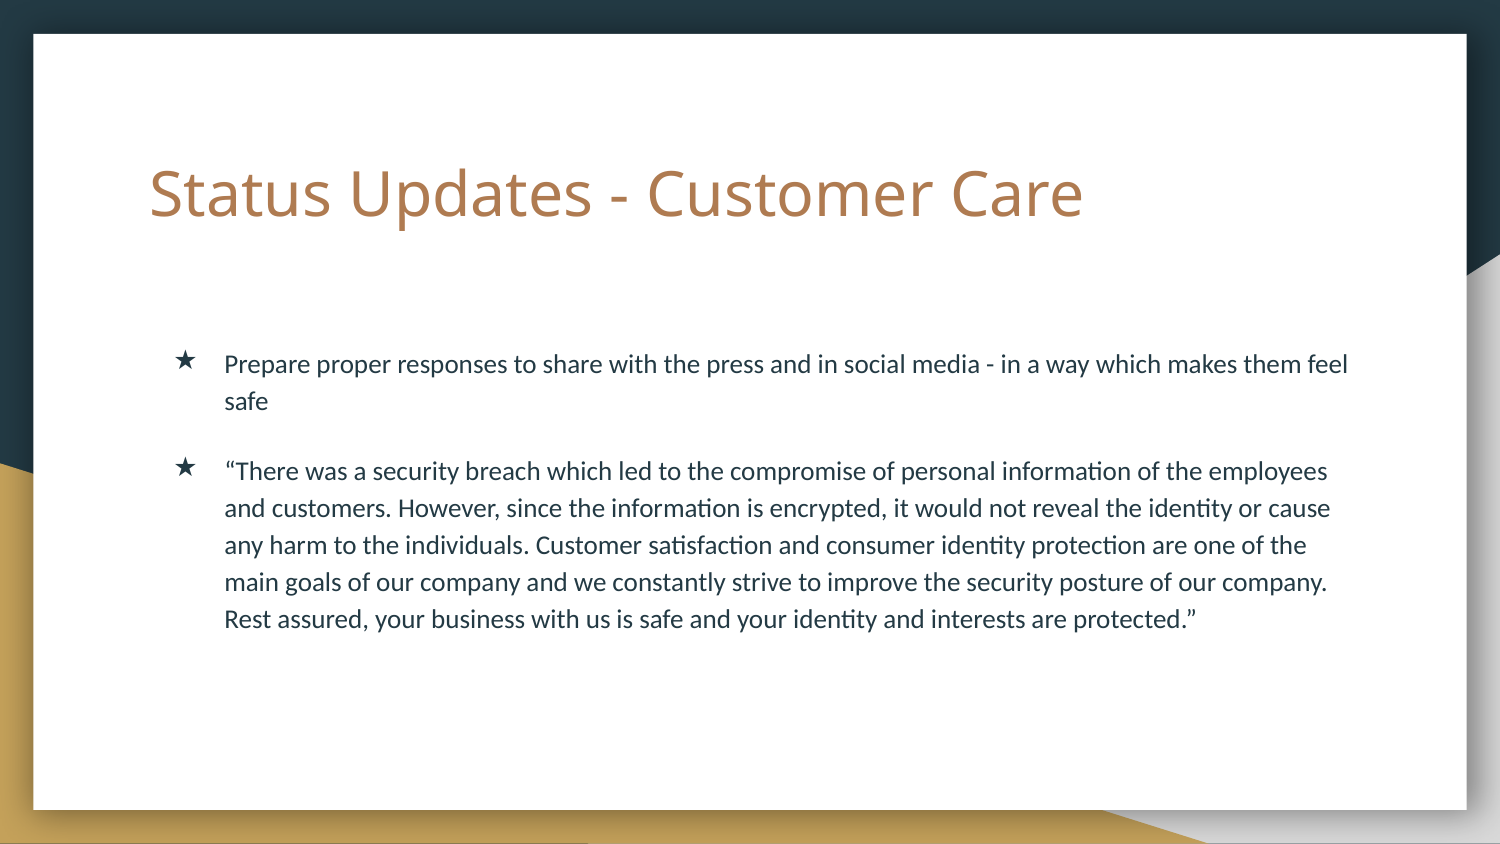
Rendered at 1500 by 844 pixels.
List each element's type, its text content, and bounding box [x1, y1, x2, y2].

list Prepare proper responses to share with the press and in social media - in a way which makes them feel safe “There was a security breach which led to the compromise of personal information of the employees and customers. However, since the information is encrypted, it would not reveal the identity or cause any harm to the individuals. Customer satisfaction and consumer identity protection are one of the main goals of our company and we constantly strive to improve the security posture of our company. Rest assured, your business with us is safe and your identity and interests are protected.” [134, 326, 1366, 729]
title Status Updates - Customer Care [134, 138, 1366, 296]
